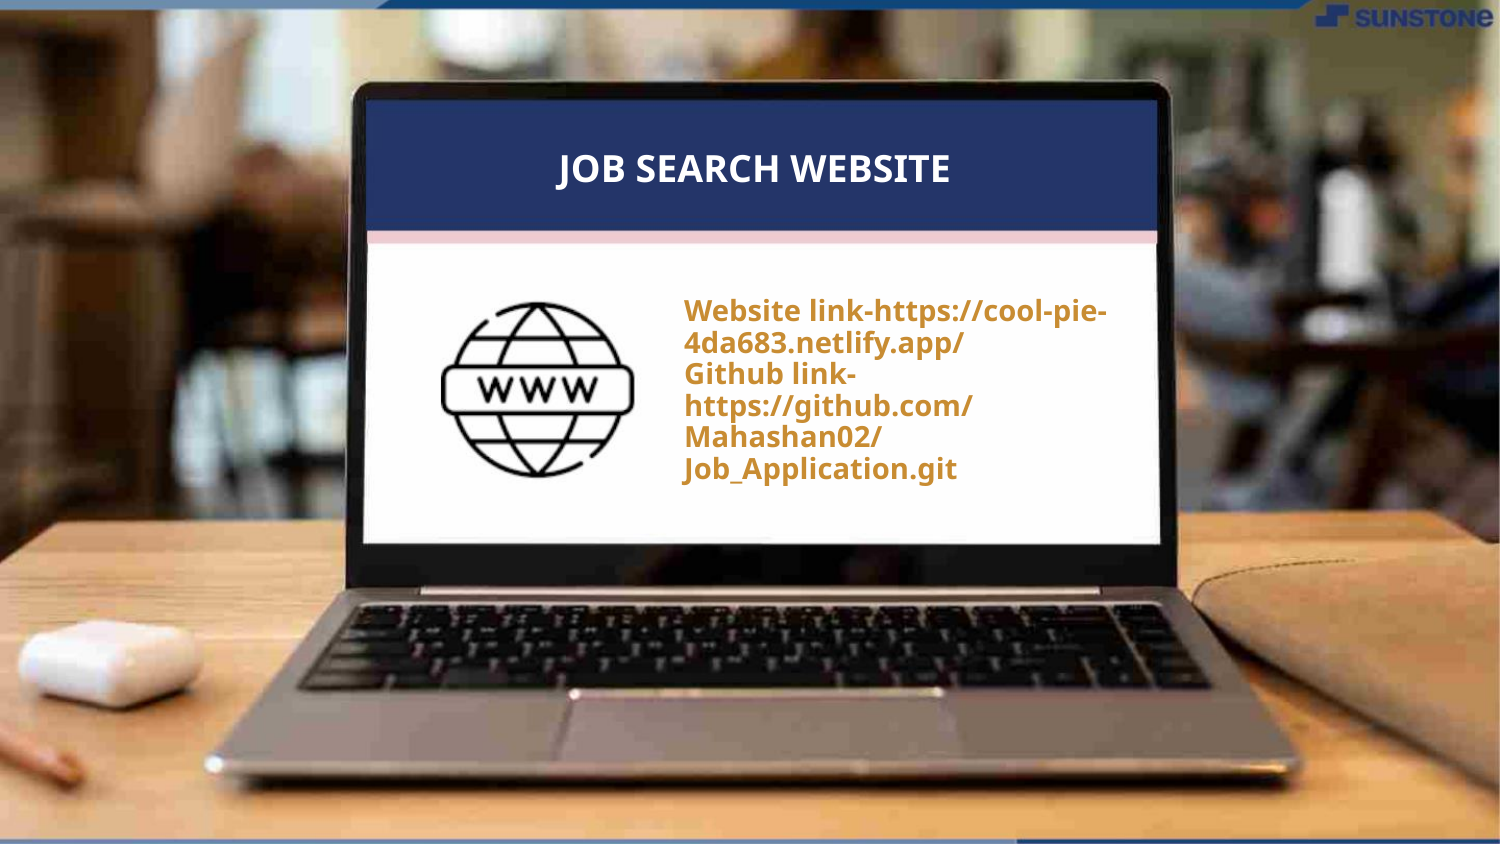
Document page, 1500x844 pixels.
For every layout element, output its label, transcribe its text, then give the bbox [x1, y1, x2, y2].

text_box Website link-https://cool-pie- 4da683.netlify.app/ Github link- https://github.com/Mahashan02/Job_Application.git [684, 294, 1121, 486]
text_box [0, 0, 1500, 844]
text_box JOB SEARCH WEBSITE [558, 148, 990, 191]
